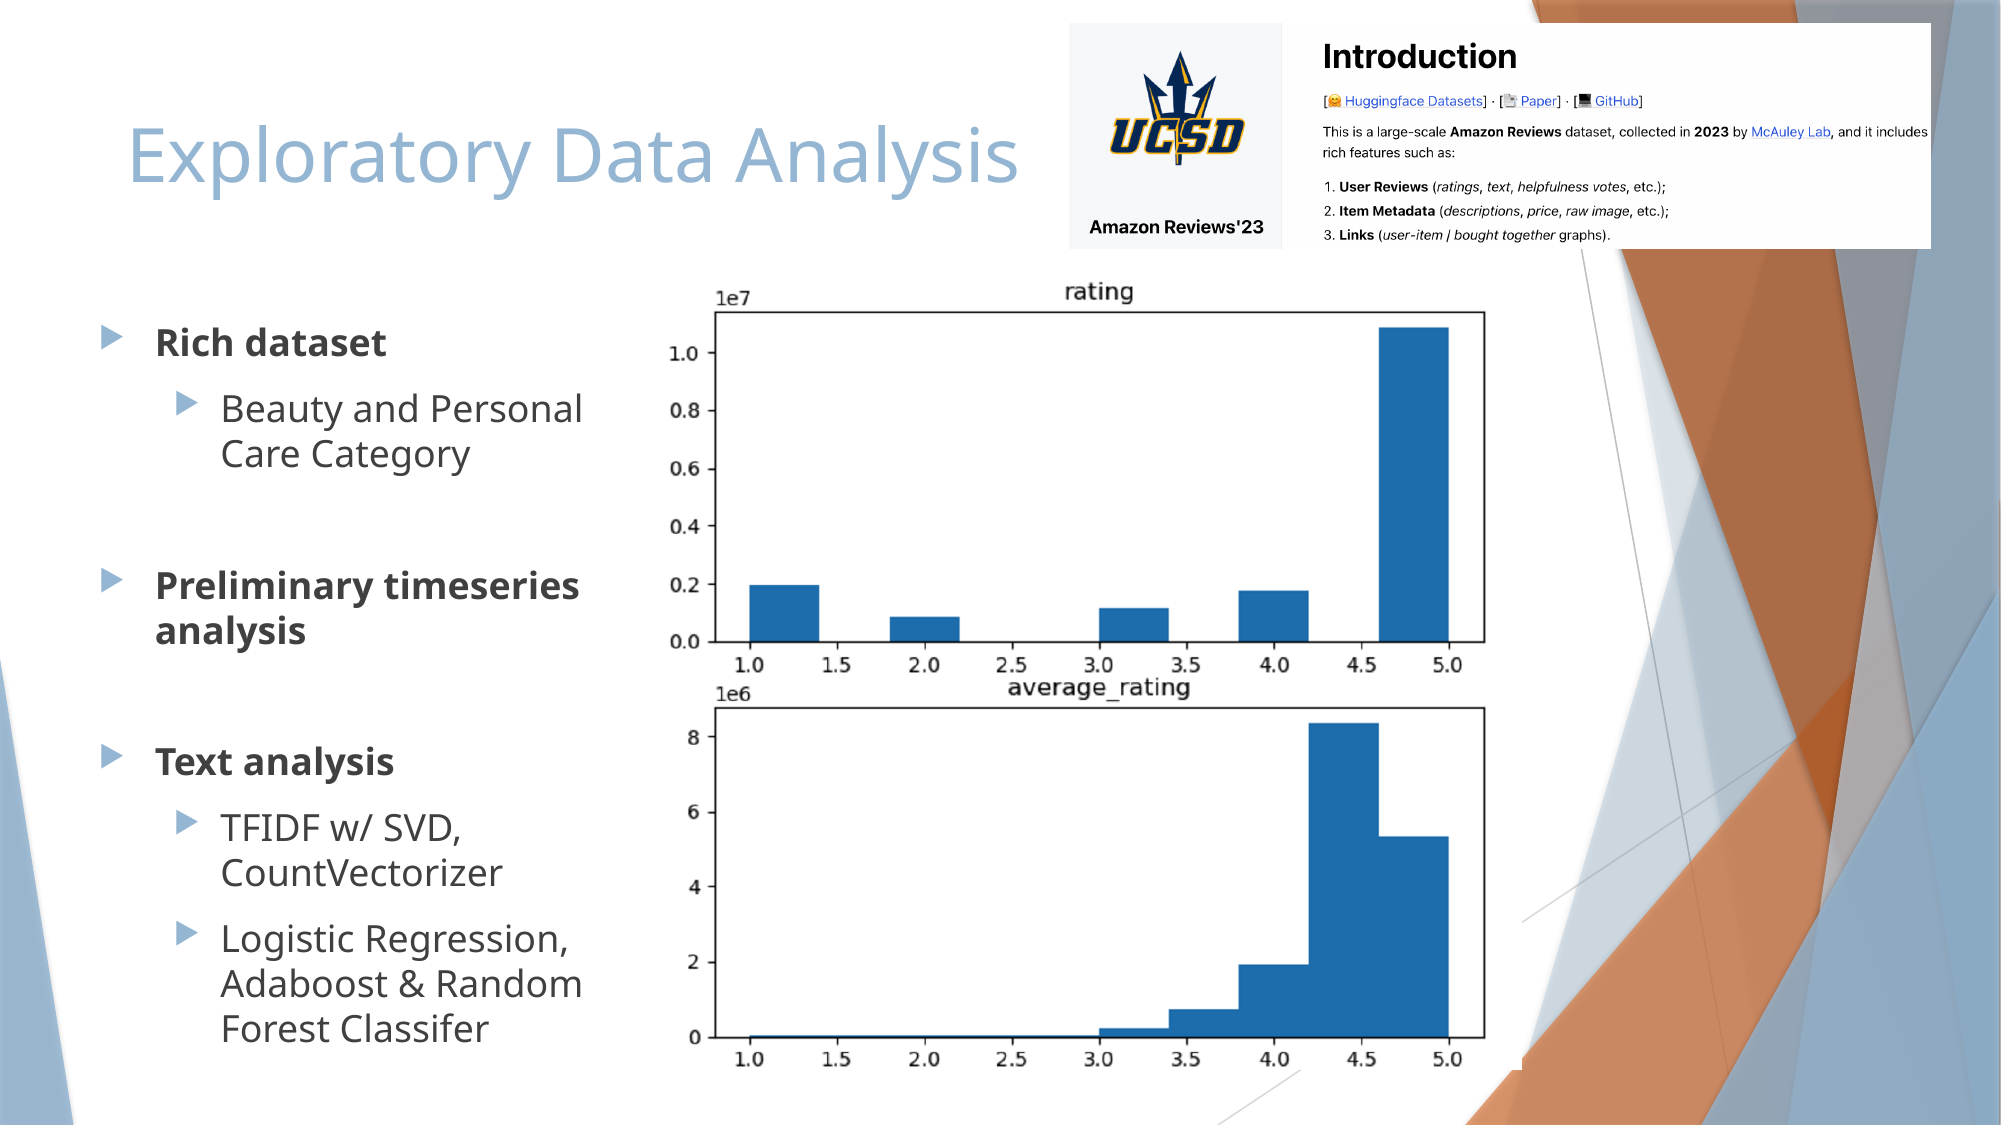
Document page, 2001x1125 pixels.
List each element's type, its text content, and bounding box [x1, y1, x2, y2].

list Rich dataset Beauty and Personal Care Category Preliminary timeseries analysis Text analysis TFIDF w/ SVD, CountVectorizer Logistic Regression, Adaboost & Random Forest Classifer [83, 311, 636, 1070]
picture [1069, 23, 1931, 249]
title Exploratory Data Analysis [111, 99, 1522, 311]
picture [641, 268, 1522, 1071]
